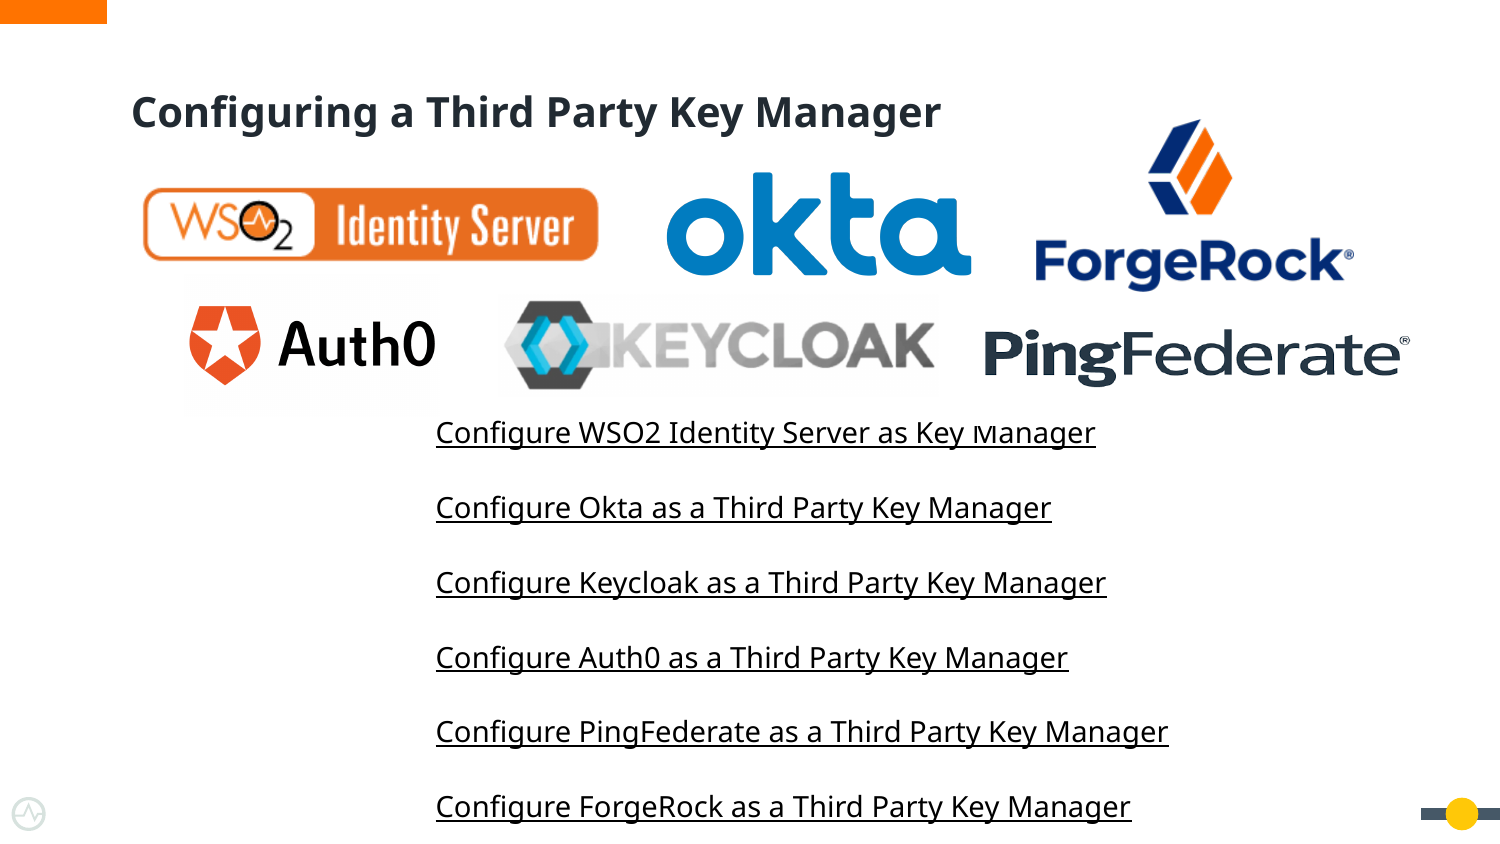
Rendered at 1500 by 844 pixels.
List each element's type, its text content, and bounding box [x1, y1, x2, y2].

picture [497, 119, 1464, 426]
picture [666, 172, 973, 276]
picture [183, 274, 440, 417]
text_box Configure WSO2 Identity Server as Key Manager Configure Okta as a Third Party Key Manager Configure Keycloak as a Third Party Key Manager Configure Auth0 as a Third Party Key Manager Configure PingFederate as a Third Party Key Manager Configure ForgeRock as a Third Party Key Manager [420, 399, 1218, 534]
title Configuring a Third Party Key Manager [115, 74, 1393, 147]
picture [138, 178, 603, 270]
